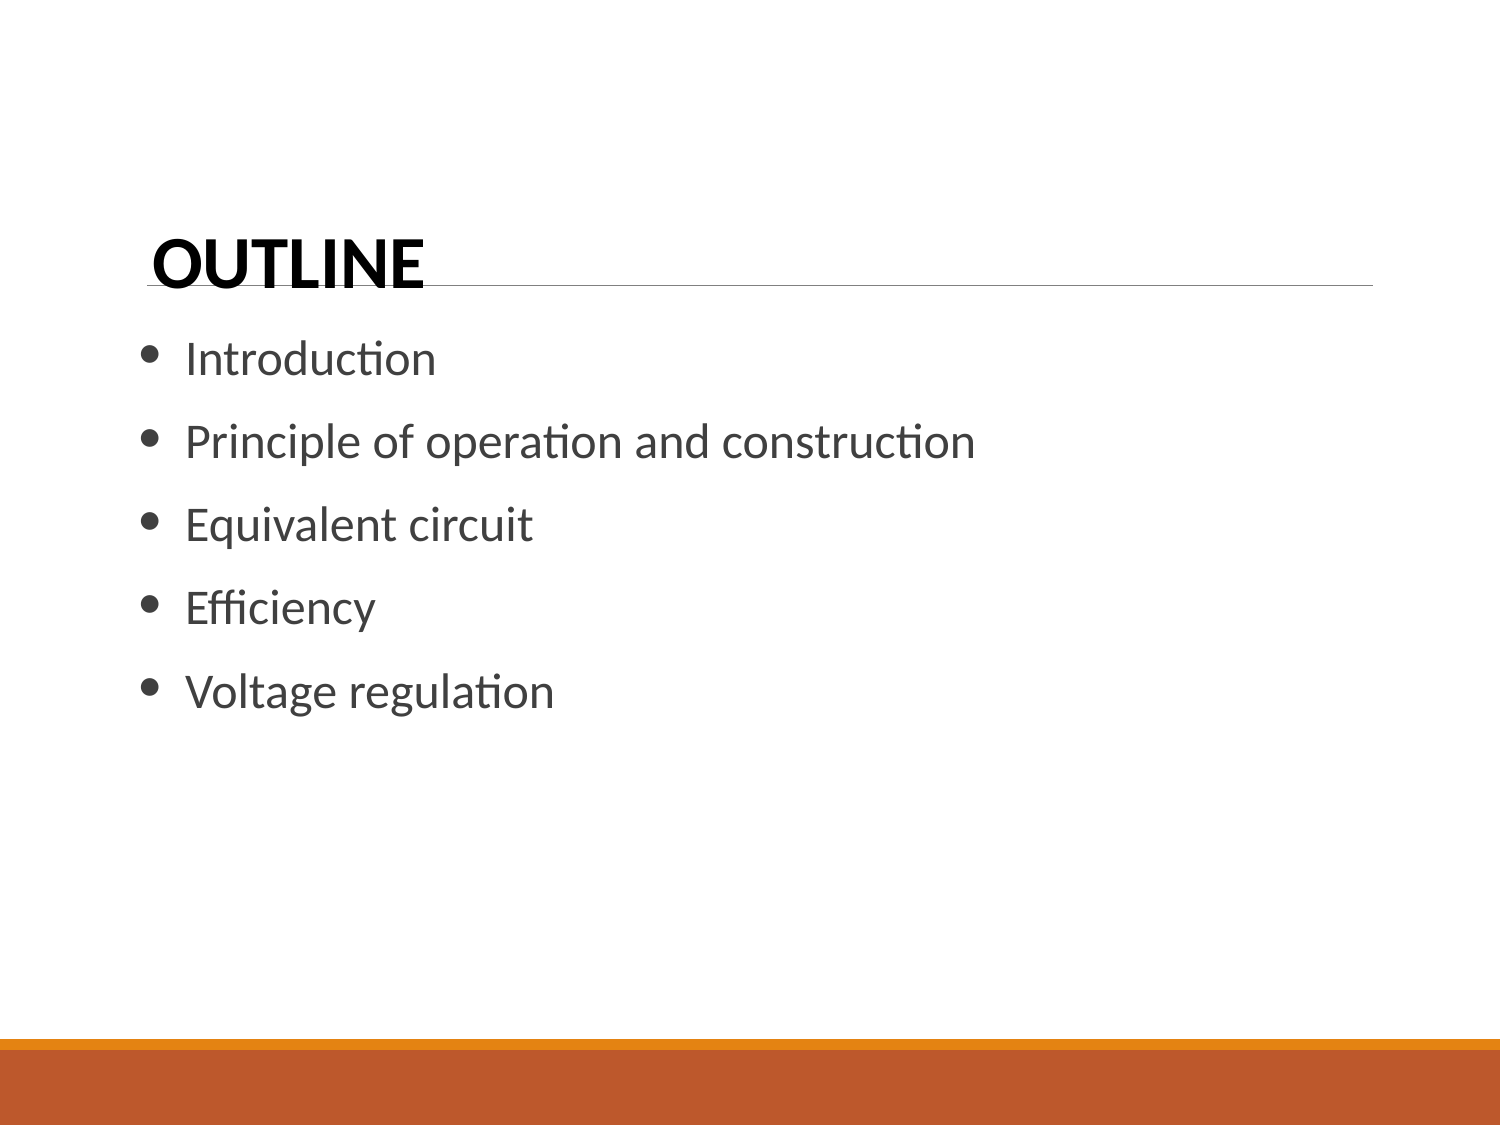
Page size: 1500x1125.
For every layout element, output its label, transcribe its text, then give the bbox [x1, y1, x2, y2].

list Introduction Principle of operation and construction Equivalent circuit Efficiency Voltage regulation [137, 324, 1313, 1025]
text_box [24, 111, 1500, 300]
text_box OUTLINE [137, 206, 738, 311]
